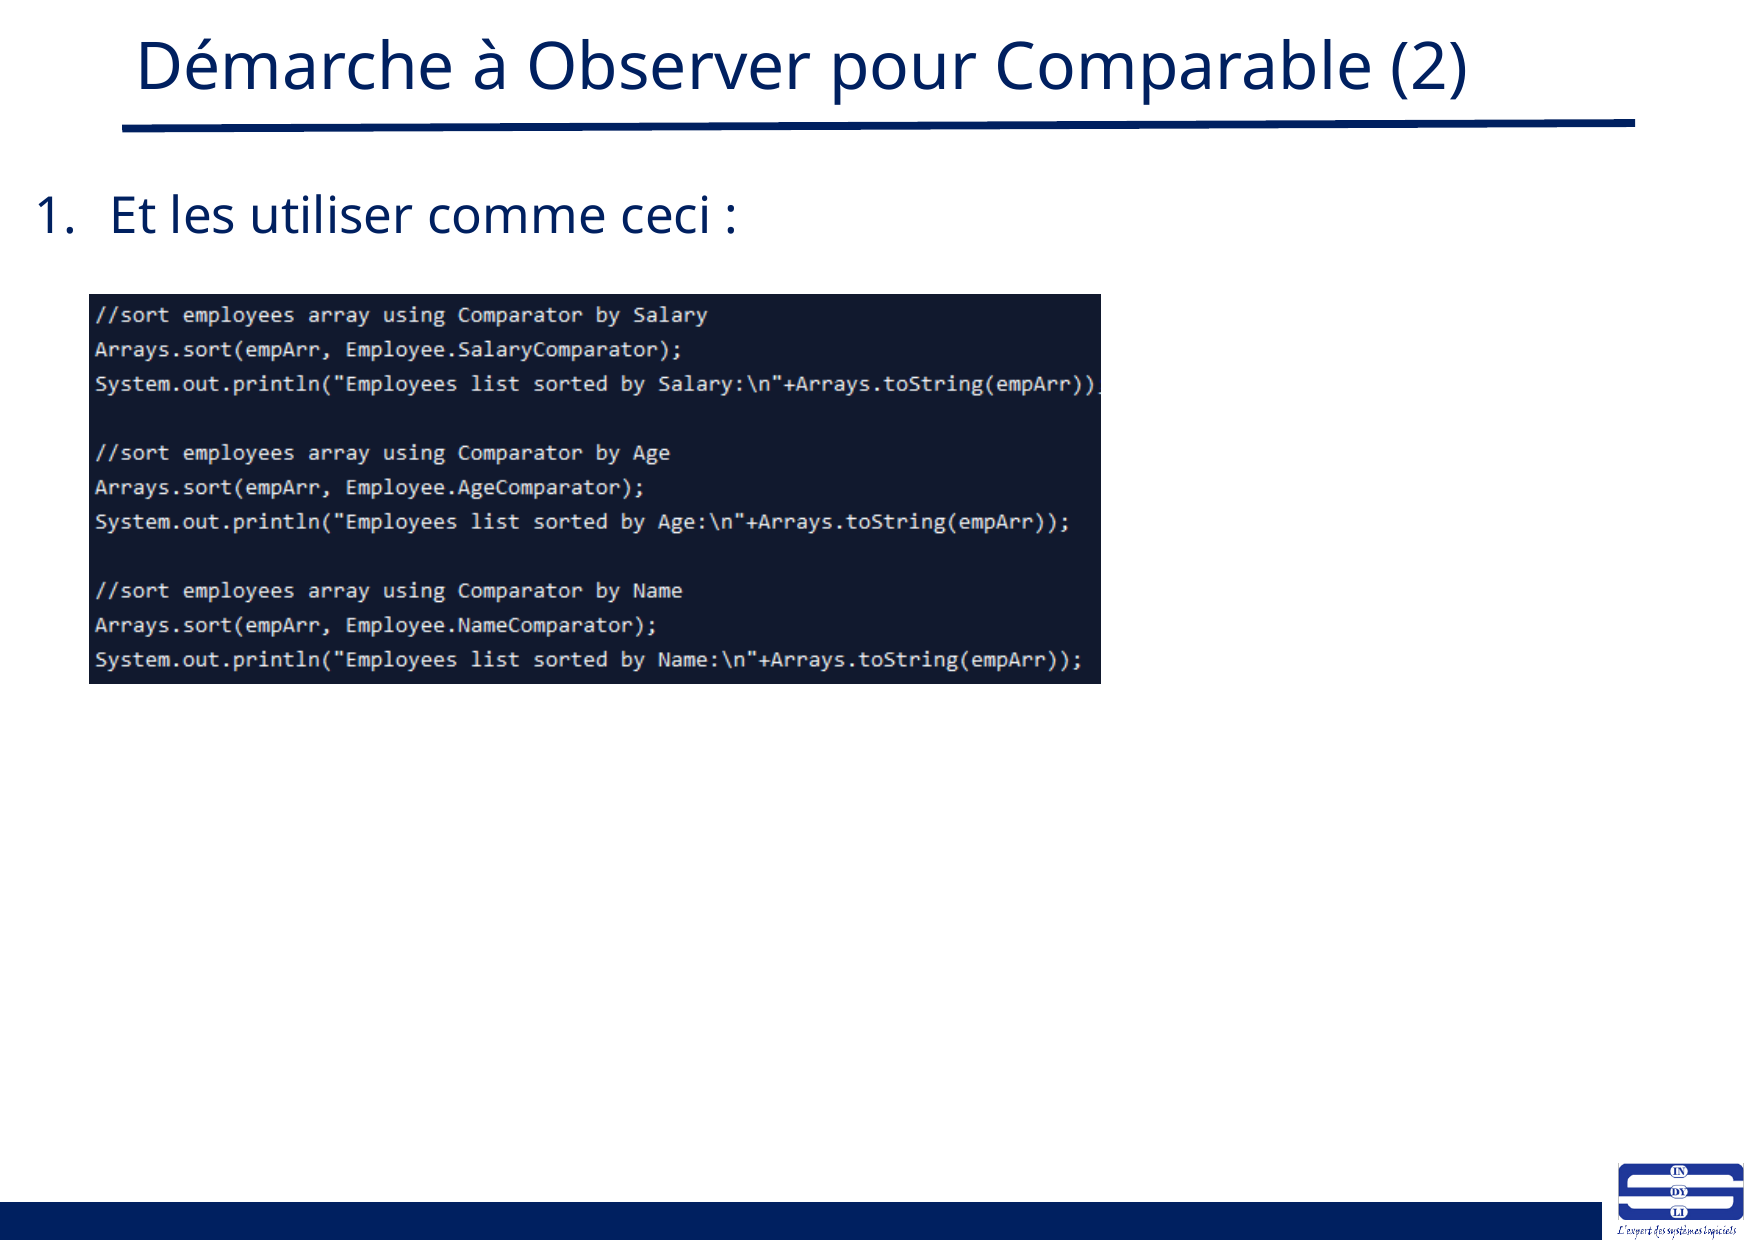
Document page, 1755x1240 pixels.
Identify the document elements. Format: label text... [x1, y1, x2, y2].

picture [1610, 1163, 1755, 1240]
list Et les utiliser comme ceci : [19, 182, 1735, 969]
title Démarche à Observer pour Comparable (2) [120, 24, 1634, 113]
picture [89, 294, 1101, 684]
